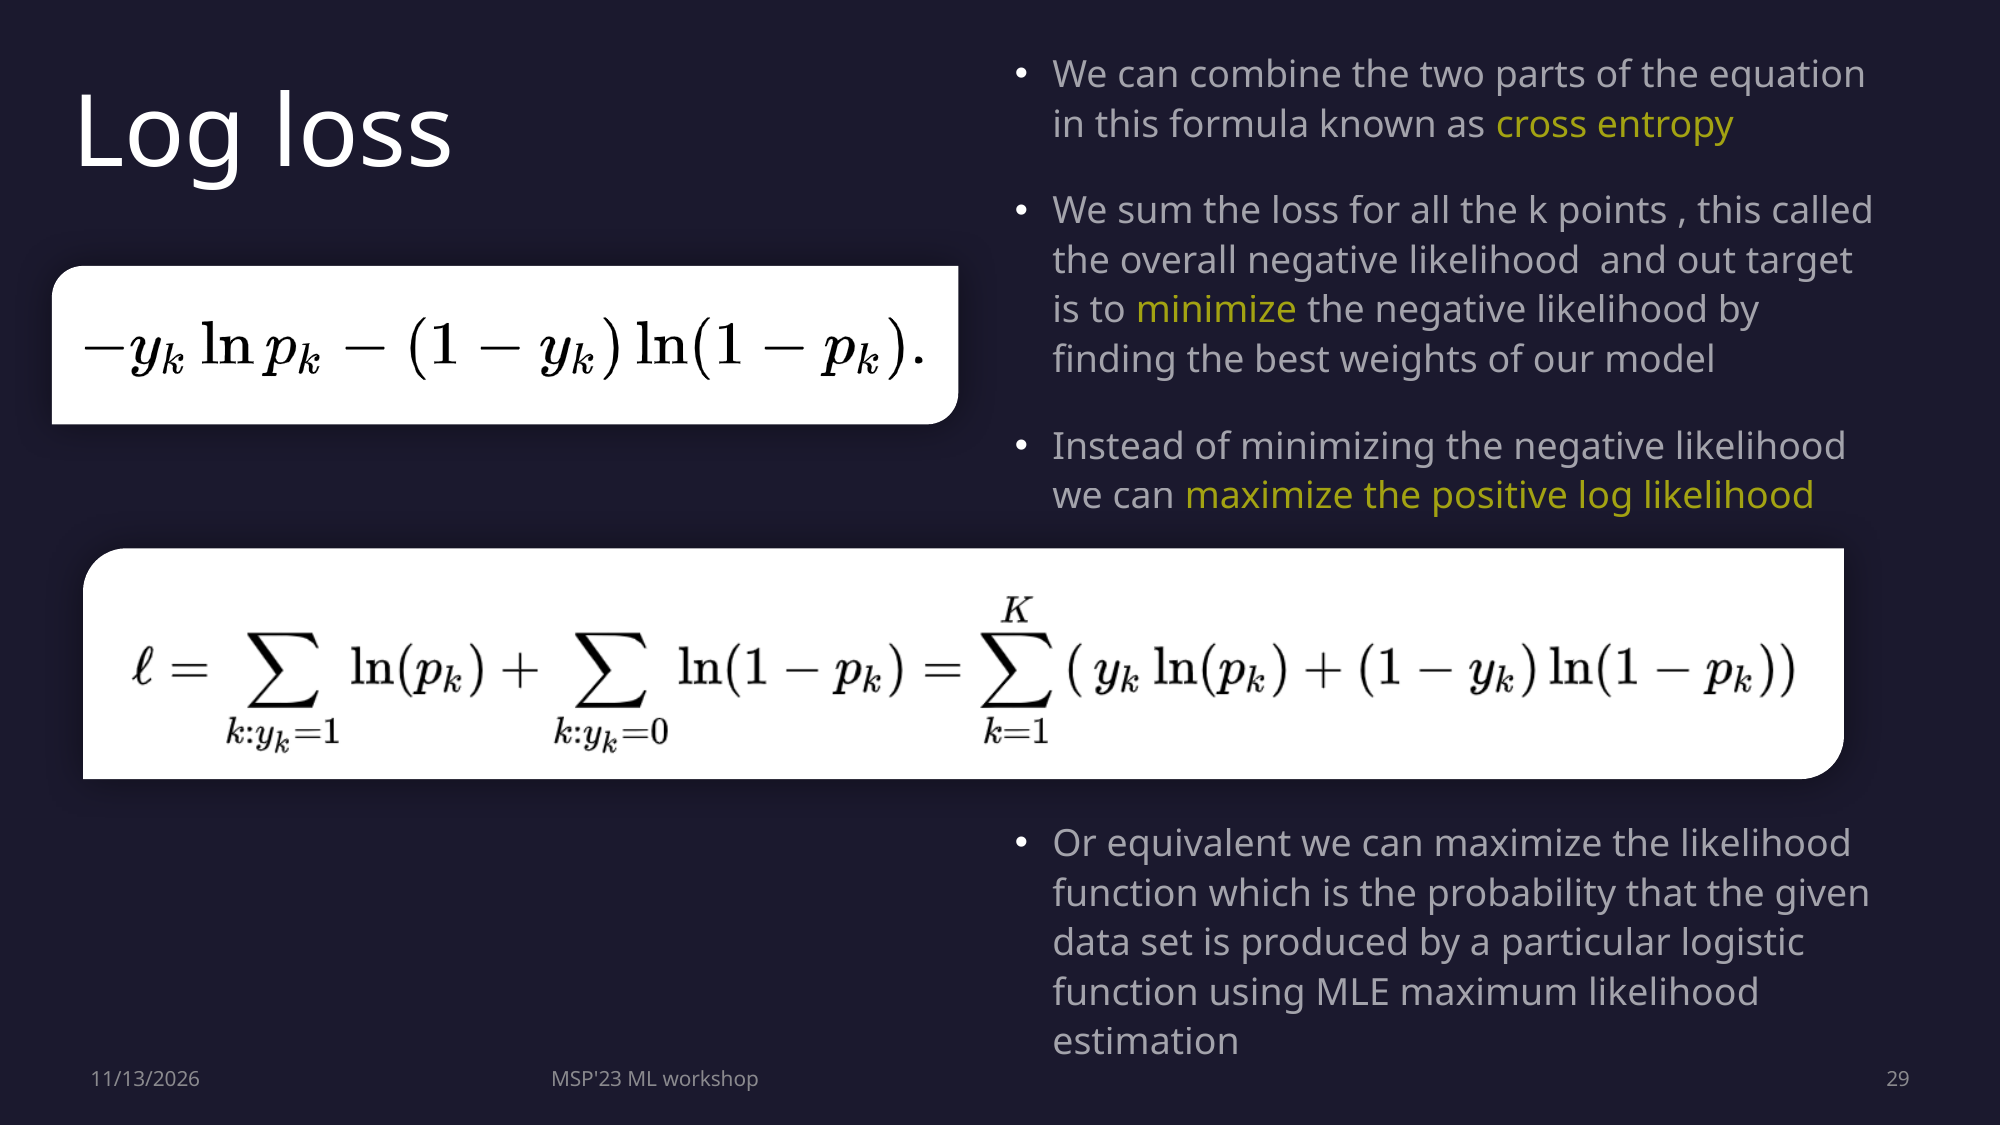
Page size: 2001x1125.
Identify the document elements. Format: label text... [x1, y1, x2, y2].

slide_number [90, 1067, 522, 1093]
text_box Log loss [71, 66, 811, 243]
picture [59, 273, 951, 418]
footer MSP'23 ML workshop [551, 1067, 1598, 1093]
slide_number 29 [1632, 1067, 1910, 1093]
picture [90, 555, 1837, 772]
